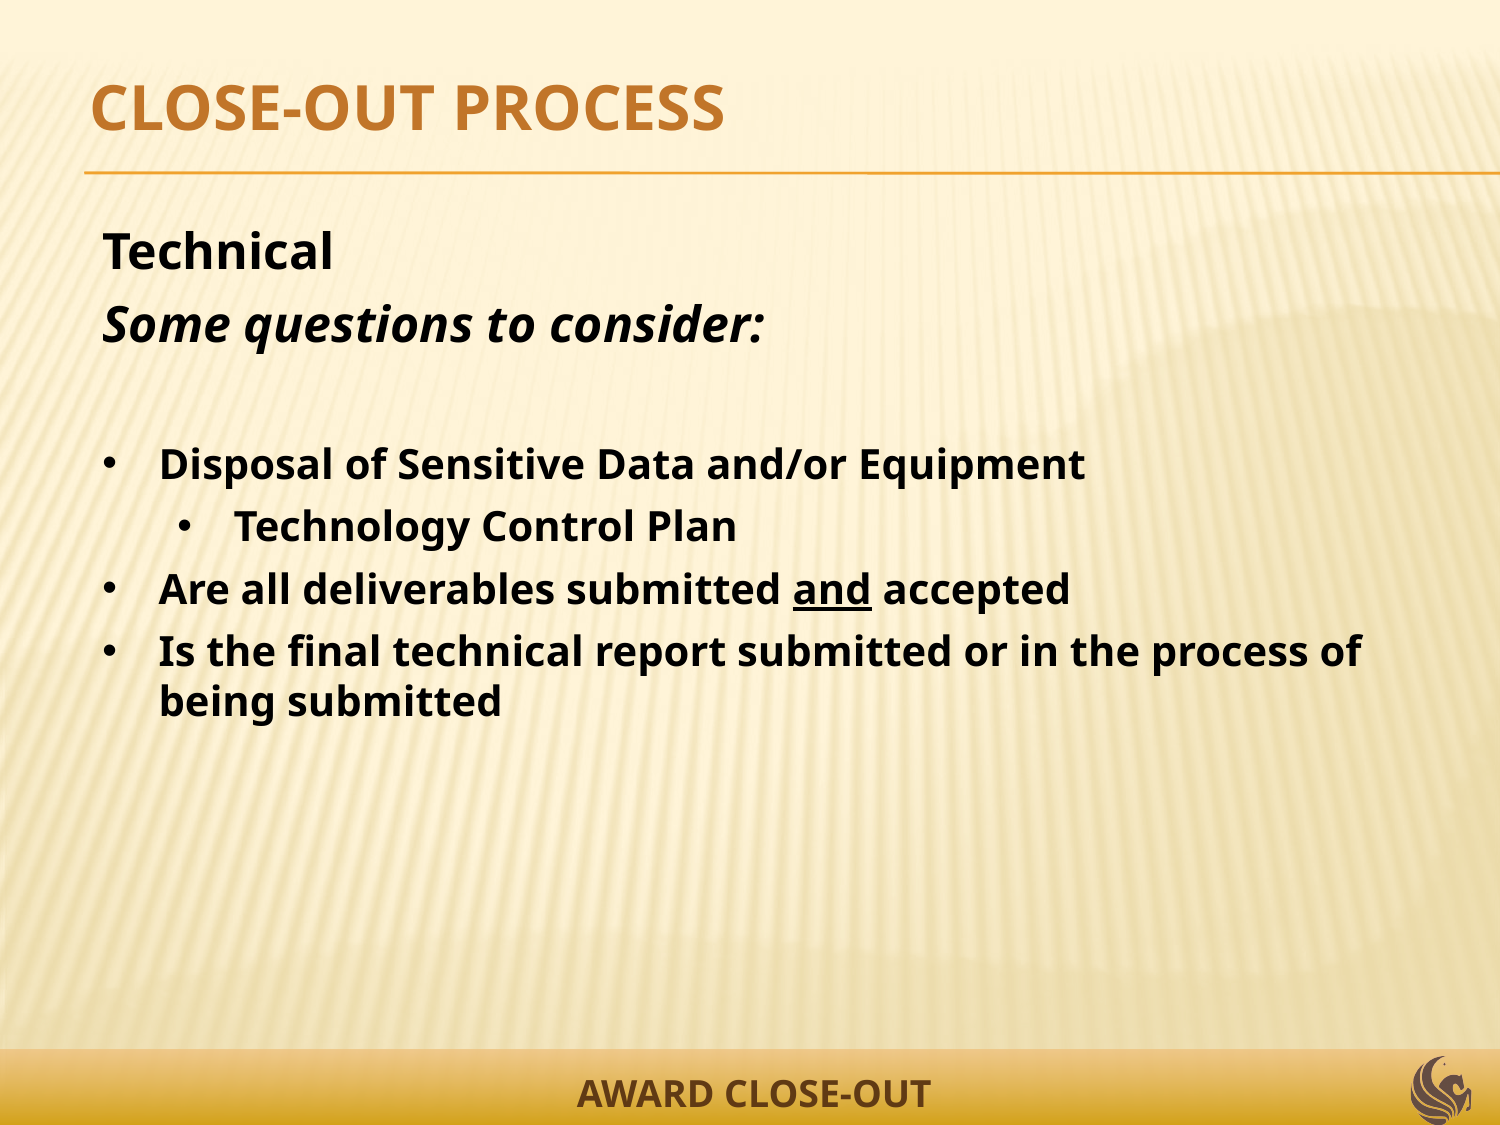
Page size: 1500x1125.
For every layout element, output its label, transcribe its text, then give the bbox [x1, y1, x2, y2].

text_box Technical Some questions to consider: Disposal of Sensitive Data and/or Equipment Technology Control Plan Are all deliverables submitted and accepted Is the final technical report submitted or in the process of being submitted [87, 212, 1450, 790]
text_box CLOSE-OUT PROCESS [75, 45, 1400, 150]
text_box [87, 193, 1463, 932]
text_box AWARD CLOSE-OUT [23, 1062, 1486, 1123]
